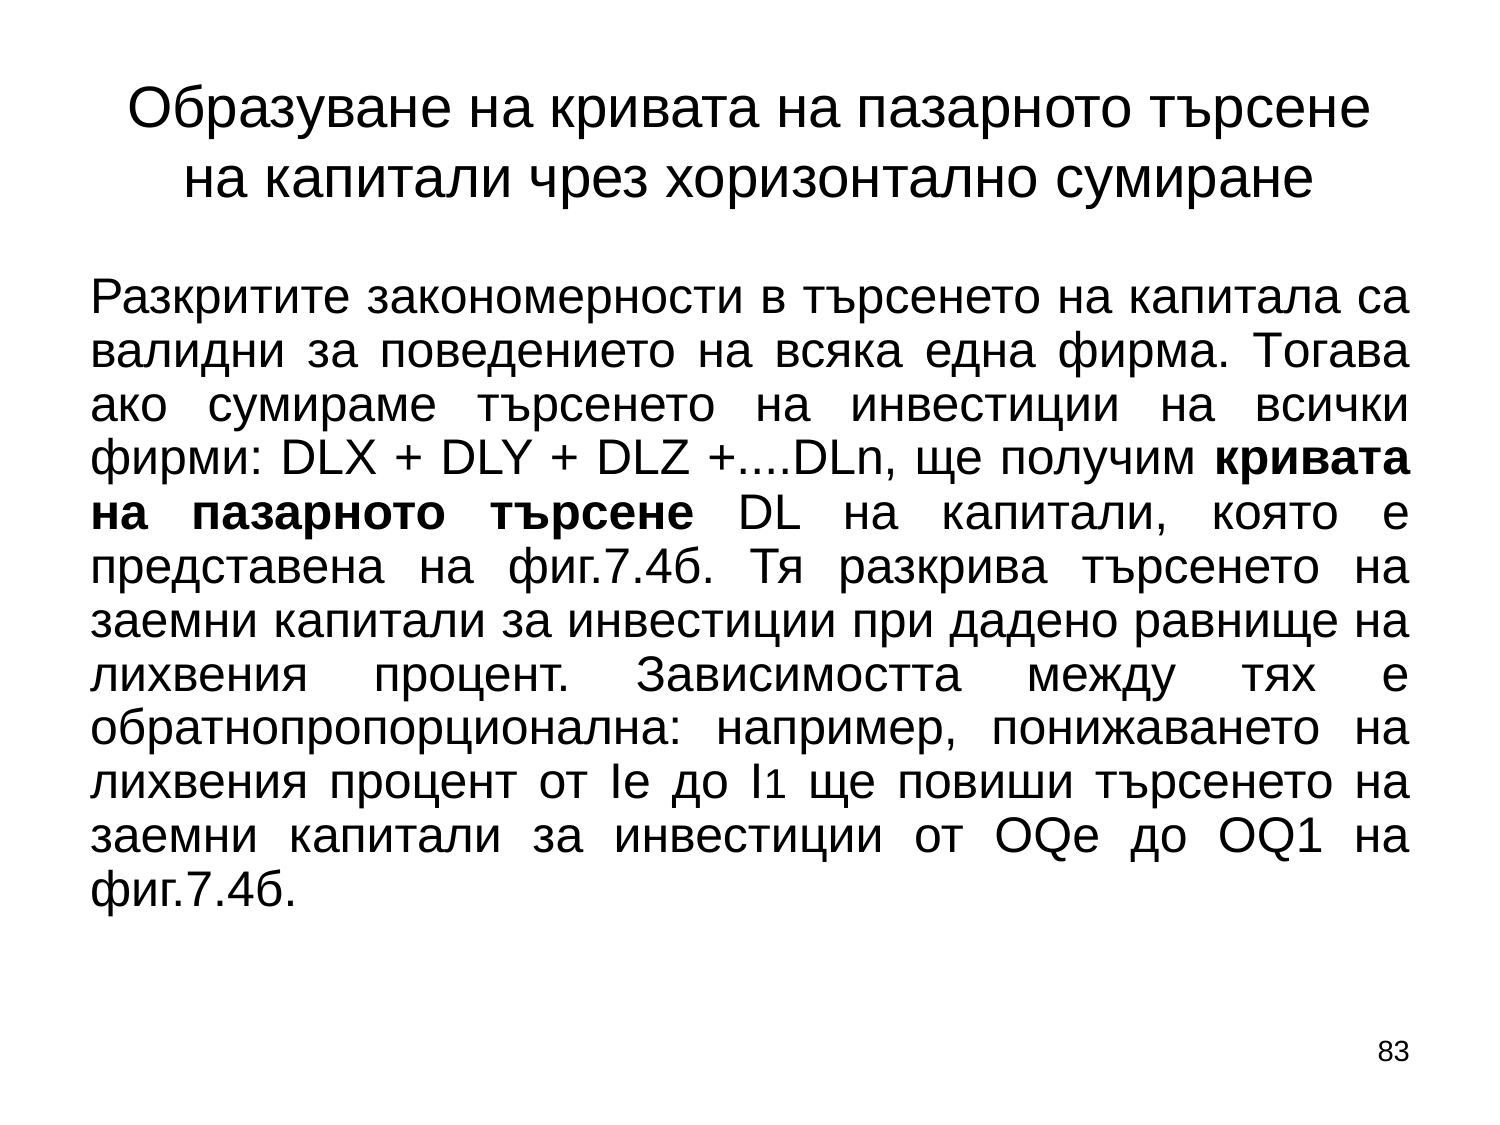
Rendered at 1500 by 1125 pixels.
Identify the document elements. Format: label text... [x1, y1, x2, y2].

title Образуване на кривата на пазарното търсене на капитали чрез хоризонтално сумиране [75, 45, 1425, 233]
list Разкритите закономерности в търсенето на капиталa са валидни за поведението на всяка една фирма. Tогава ако сумираме търсенето на инвестиции на всички фирми: DLX + DLY + DLZ +....DLn, ще получим кривата на пазарното търсене DL на капитали, която е представена на фиг.7.4б. Тя разкрива търсенето на заемни капитали за инвестиции при дадено равнище на лихвения процент. Зависимостта между тях е обратнопропорционална: например, понижаването на лихвения процент от Ie до I1 ще повиши търсенето на заемни капитали за инвестиции от ОQe до ОQ1 на фиг.7.4б. [75, 262, 1425, 1005]
slide_number 83 [1074, 1024, 1425, 1103]
